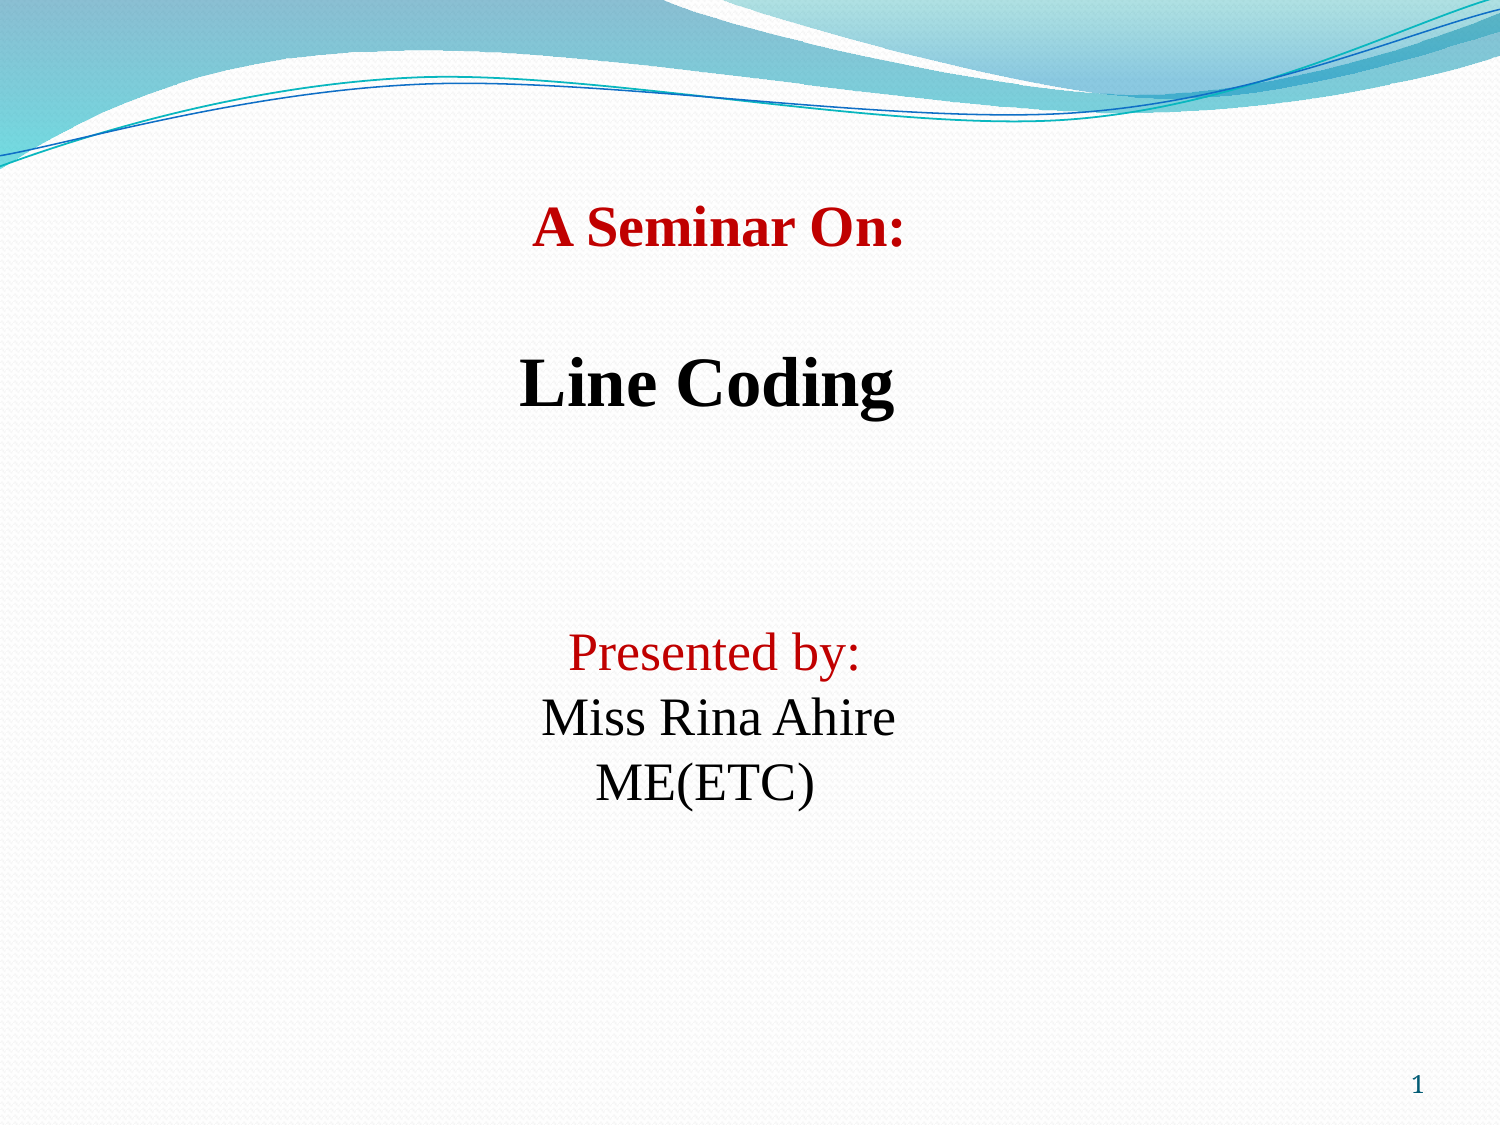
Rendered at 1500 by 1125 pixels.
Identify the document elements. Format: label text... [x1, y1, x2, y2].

slide_number 1 [1299, 1042, 1425, 1103]
text_box A Seminar On: Line Coding Presented by: Miss Rina Ahire ME(ETC) [0, 164, 1500, 819]
